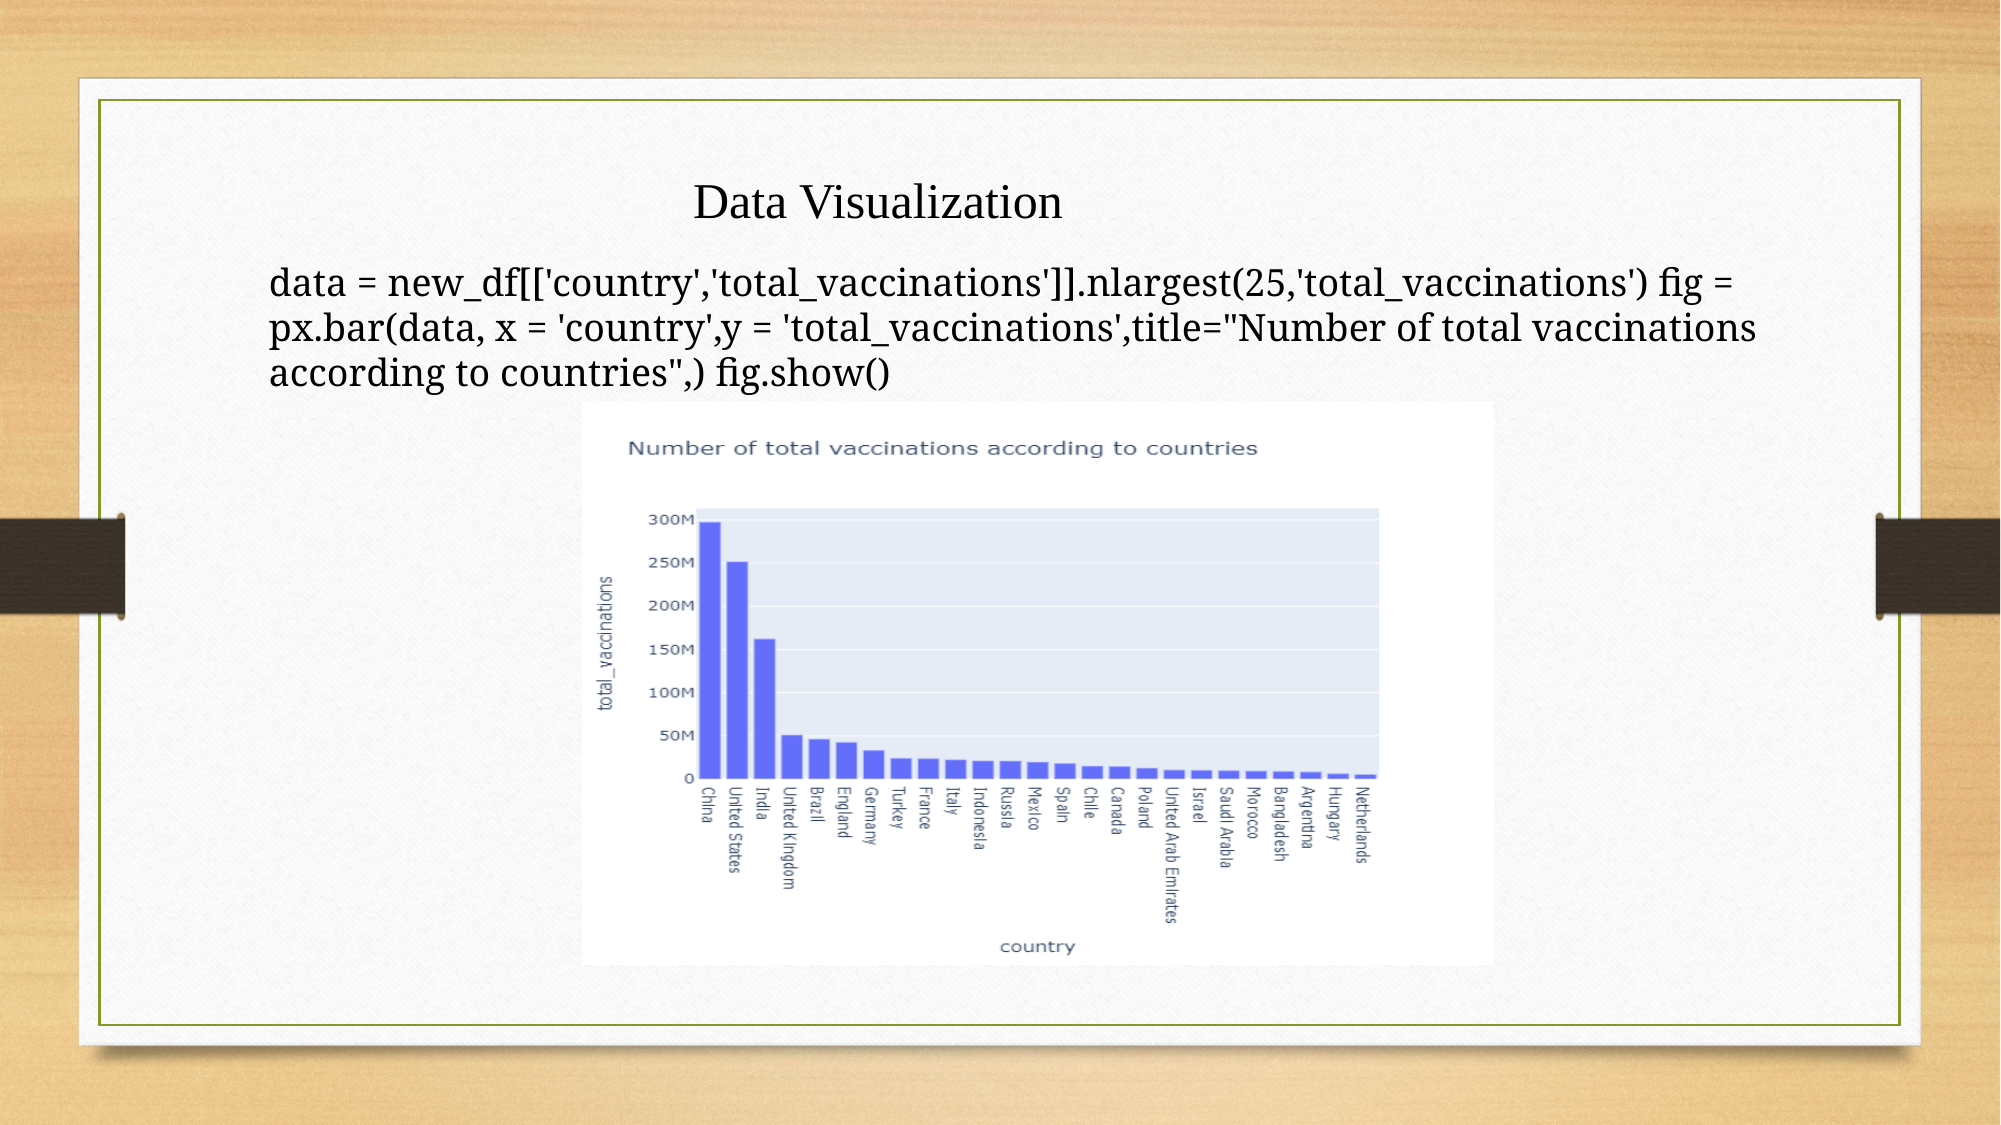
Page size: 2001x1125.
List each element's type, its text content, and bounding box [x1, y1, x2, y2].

picture [0, 0, 2001, 1125]
text_box data = new_df[['country','total_vaccinations']].nlargest(25,'total_vaccinations') fig = px.bar(data, x = 'country',y = 'total_vaccinations',title="Number of total vaccinations according to countries",) fig.show() [254, 252, 1835, 402]
text_box Data Visualization [402, 160, 1355, 236]
